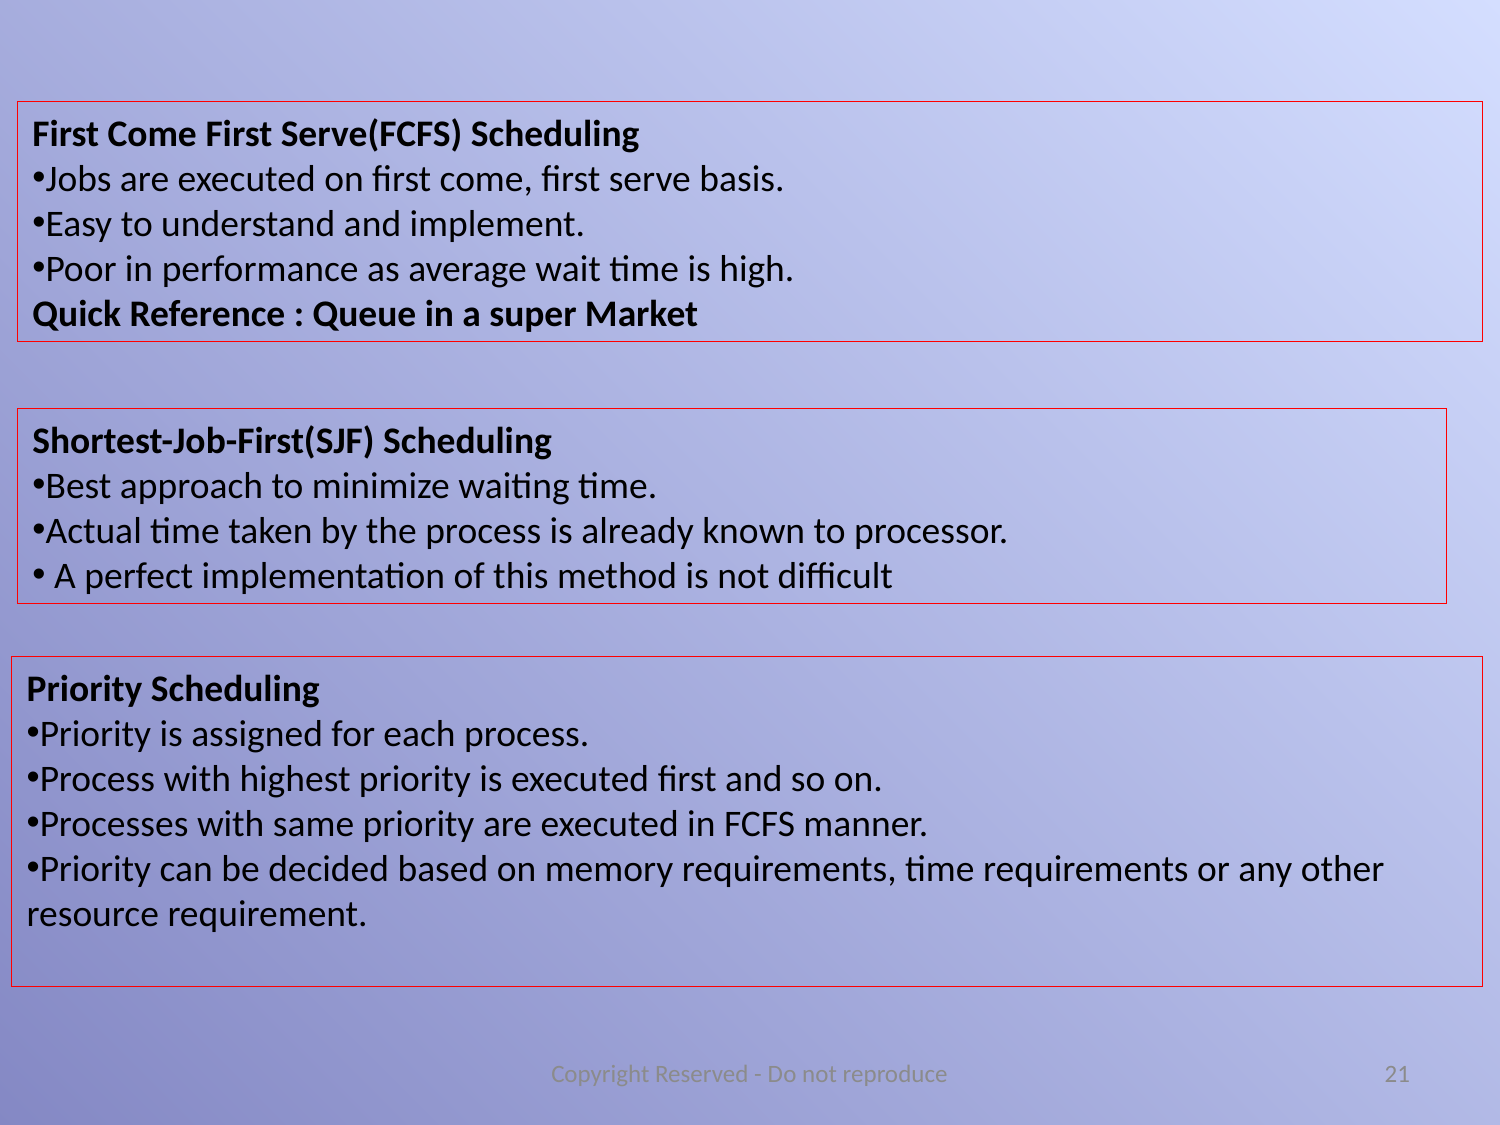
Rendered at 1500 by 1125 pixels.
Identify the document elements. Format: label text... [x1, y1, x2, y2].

text_box Shortest-Job-First(SJF) Scheduling Best approach to minimize waiting time. Actual time taken by the process is already known to processor. A perfect implementation of this method is not difficult [17, 408, 1447, 604]
slide_number 21 [1074, 1042, 1425, 1103]
text_box Priority Scheduling Priority is assigned for each process. Process with highest priority is executed first and so on. Processes with same priority are executed in FCFS manner. Priority can be decided based on memory requirements, time requirements or any other resource requirement. [11, 656, 1483, 987]
footer Copyright Reserved - Do not reproduce [512, 1042, 988, 1103]
text_box First Come First Serve(FCFS) Scheduling Jobs are executed on first come, first serve basis. Easy to understand and implement. Poor in performance as average wait time is high. Quick Reference : Queue in a super Market [17, 101, 1483, 342]
